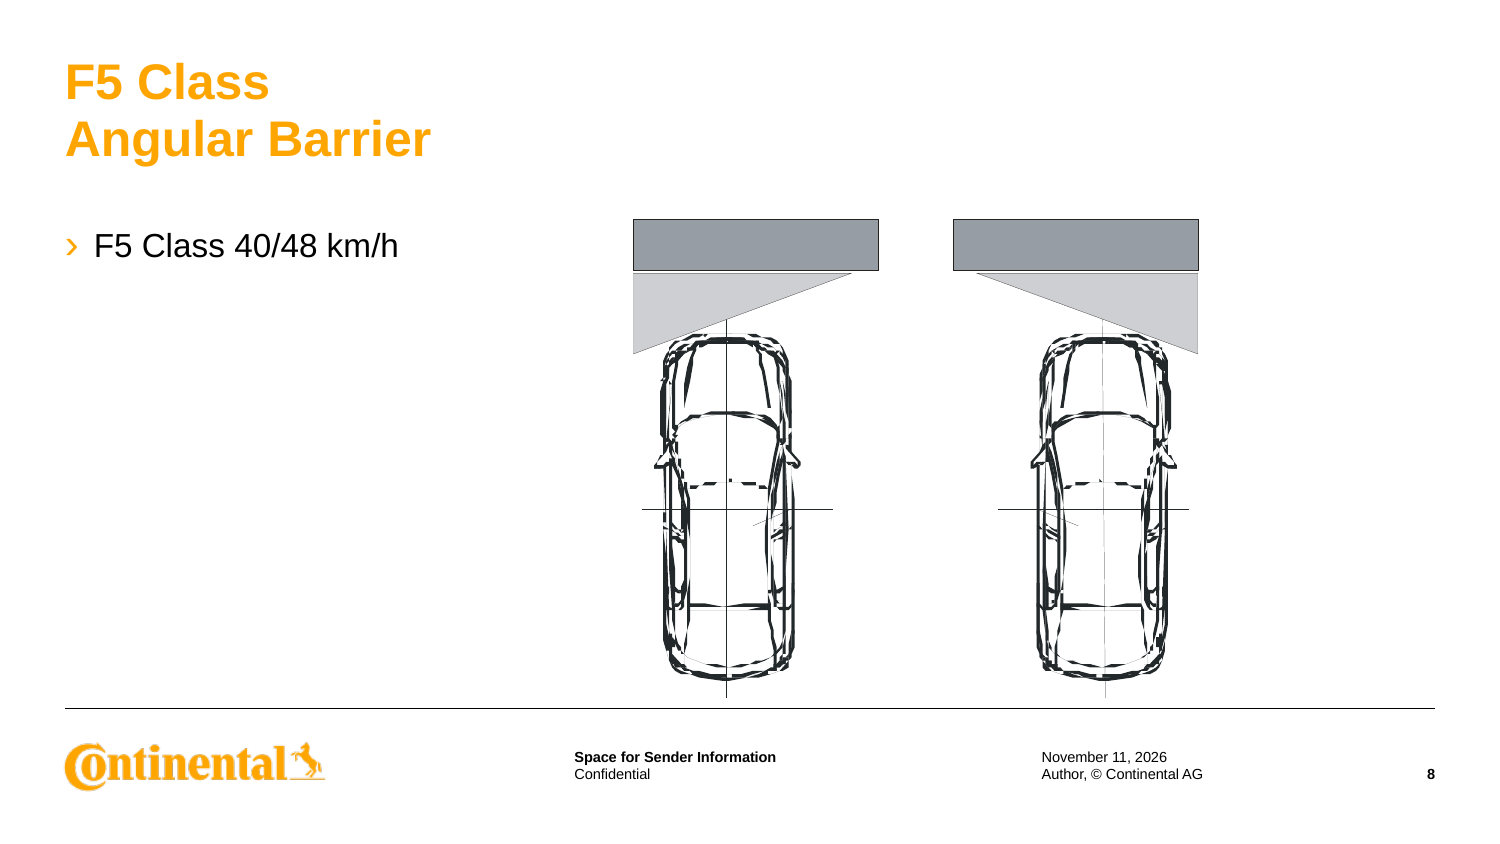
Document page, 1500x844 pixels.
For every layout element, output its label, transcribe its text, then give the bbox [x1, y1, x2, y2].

footer Author, © Continental AG [1041, 765, 1371, 784]
slide_number 8 [1376, 765, 1436, 784]
list F5 Class 40/48 km/h [64, 221, 1436, 724]
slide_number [1041, 746, 1371, 765]
picture [608, 178, 1223, 704]
title F5 Class Angular Barrier [64, 49, 1436, 168]
